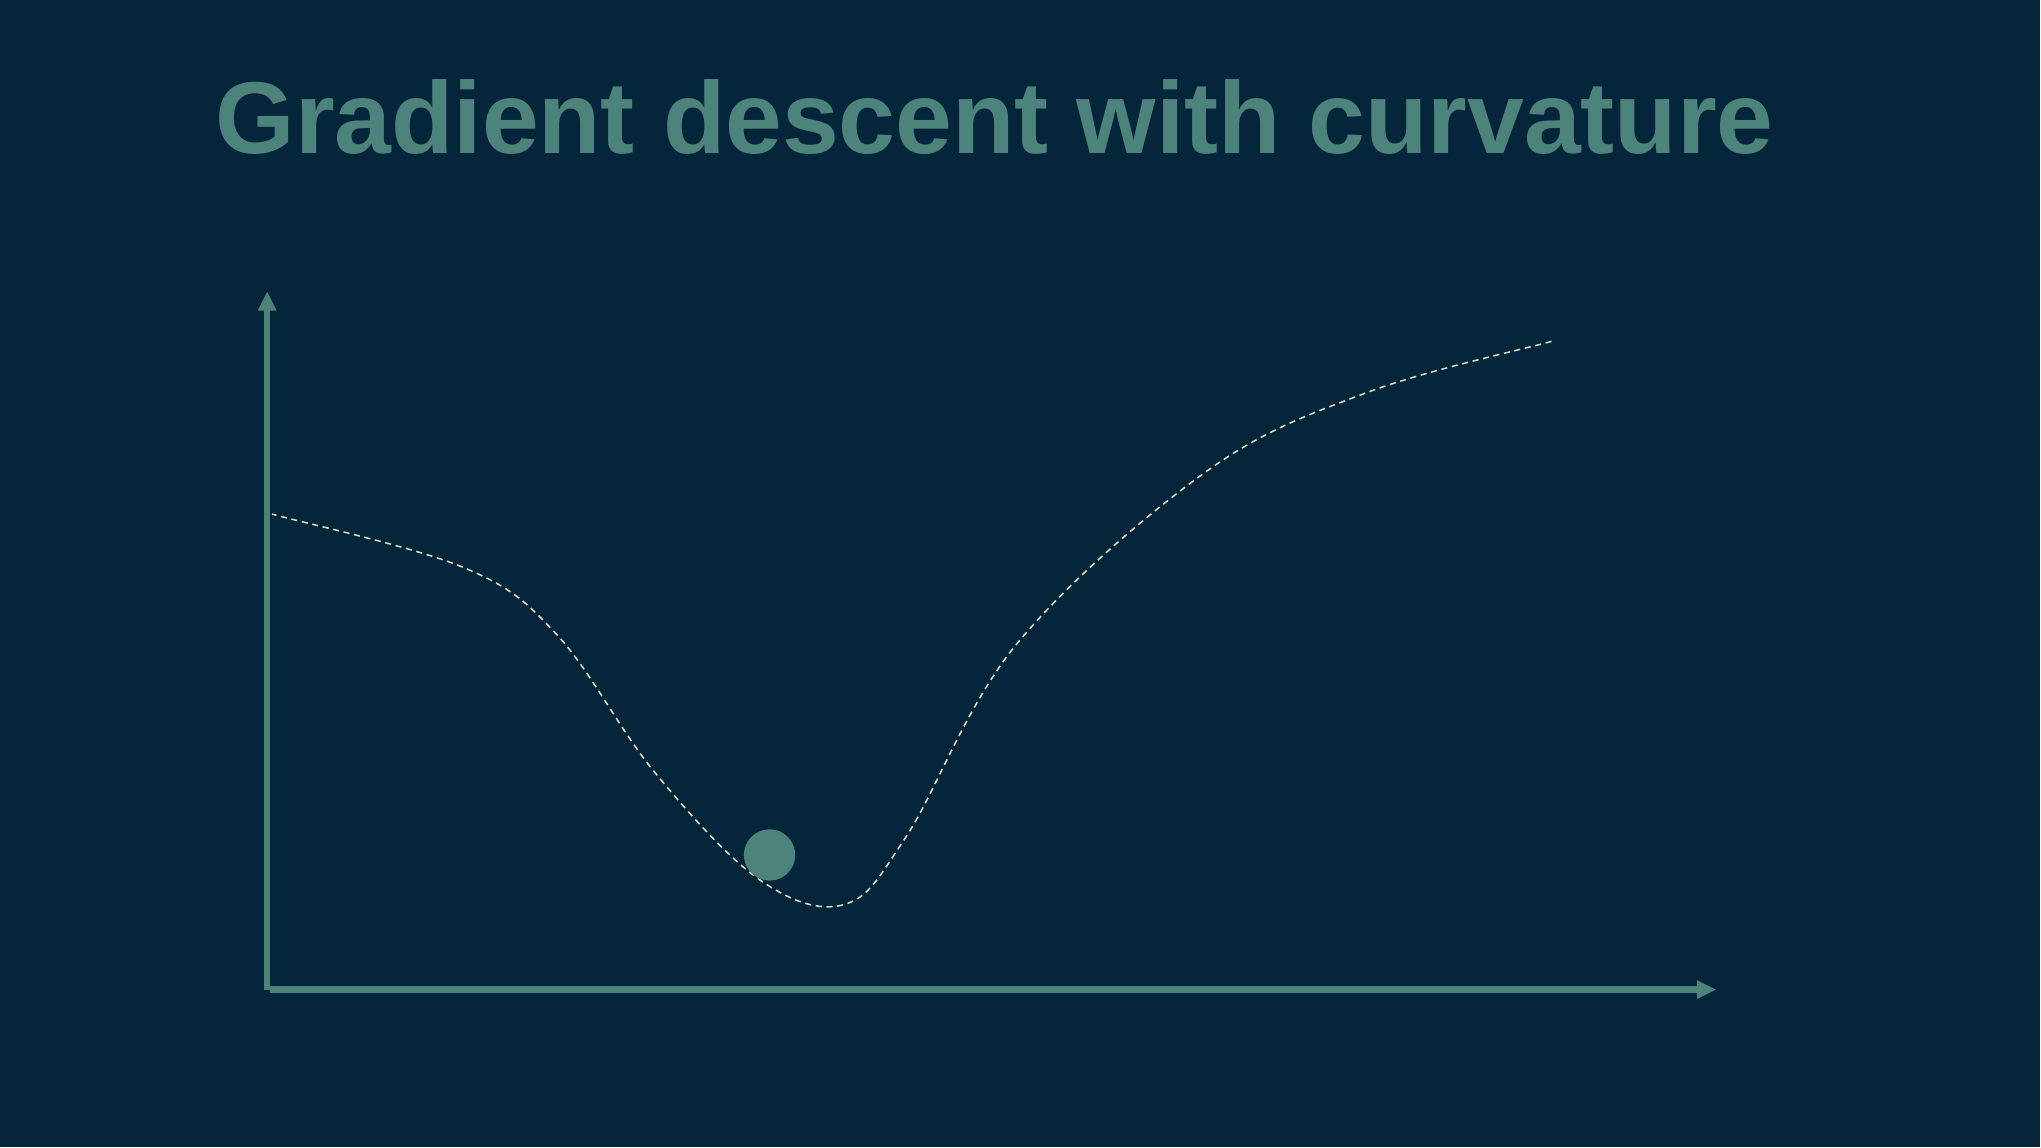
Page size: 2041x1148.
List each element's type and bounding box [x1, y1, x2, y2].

text_box [272, 341, 1552, 907]
title [195, 31, 1887, 159]
